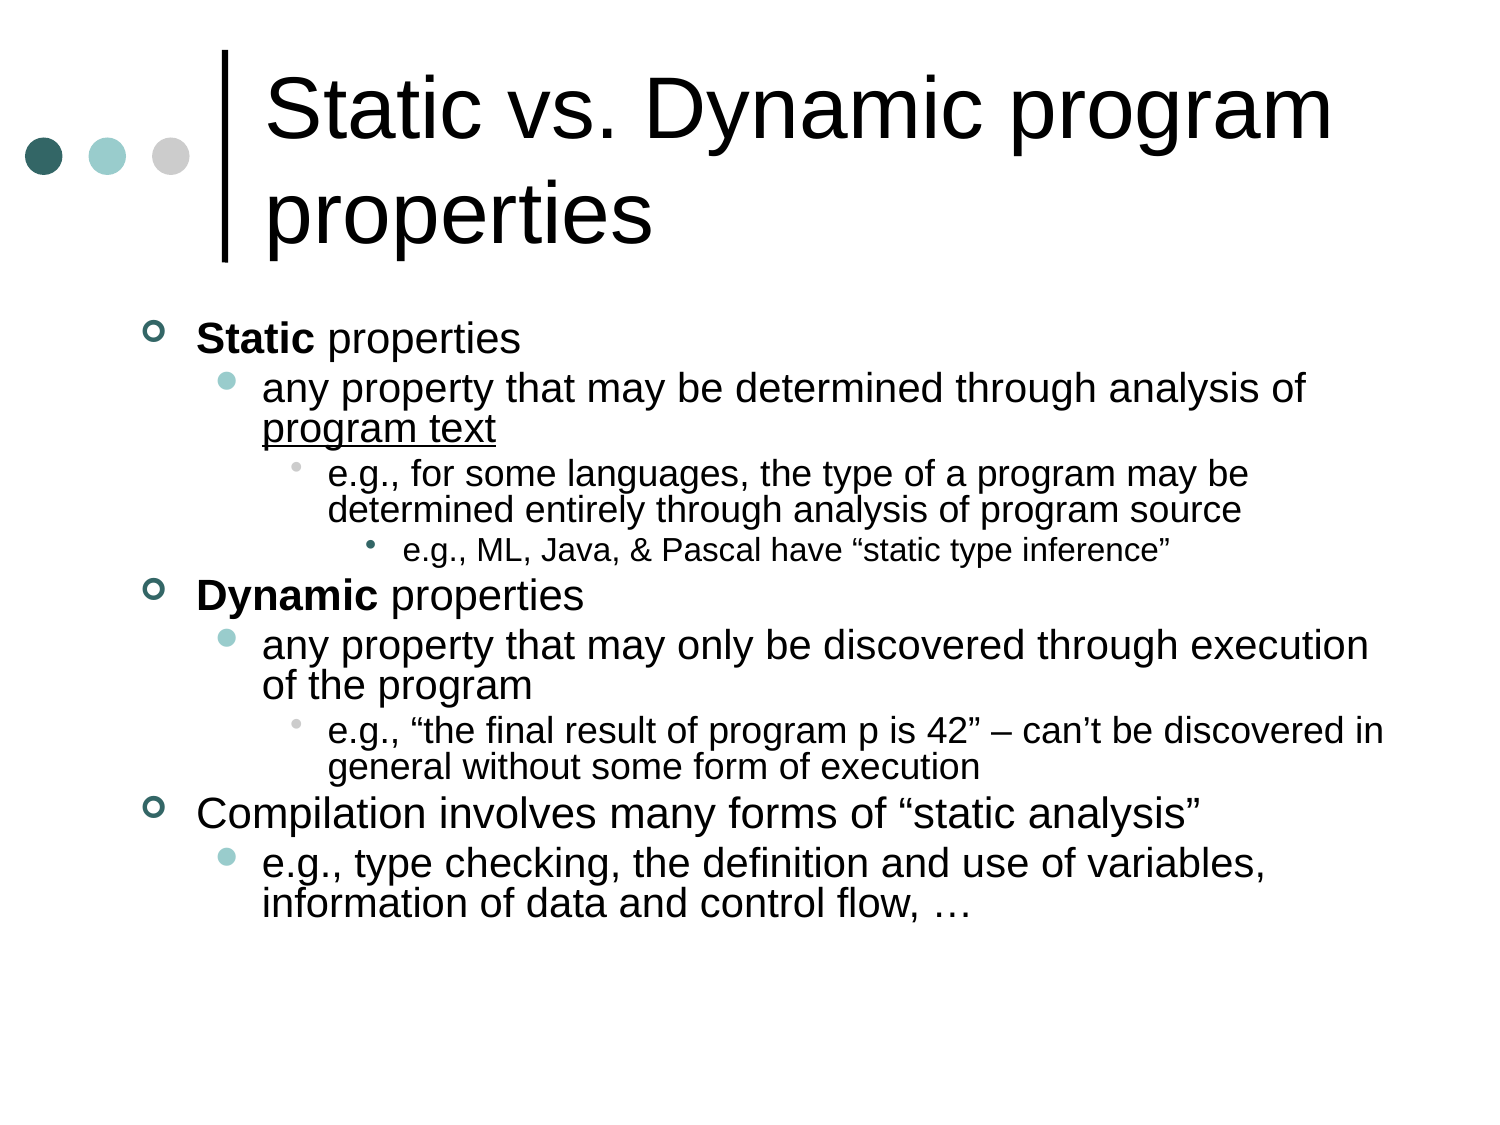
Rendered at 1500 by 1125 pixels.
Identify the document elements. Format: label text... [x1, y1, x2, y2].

list Static properties any property that may be determined through analysis of program text e.g., for some languages, the type of a program may be determined entirely through analysis of program source e.g., ML, Java, & Pascal have “static type inference” Dynamic properties any property that may only be discovered through execution of the program e.g., “the final result of program p is 42” – can’t be discovered in general without some form of execution Compilation involves many forms of “static analysis” e.g., type checking, the definition and use of variables, information of data and control flow, … [124, 312, 1401, 988]
title Static vs. Dynamic program properties [249, 30, 1401, 282]
